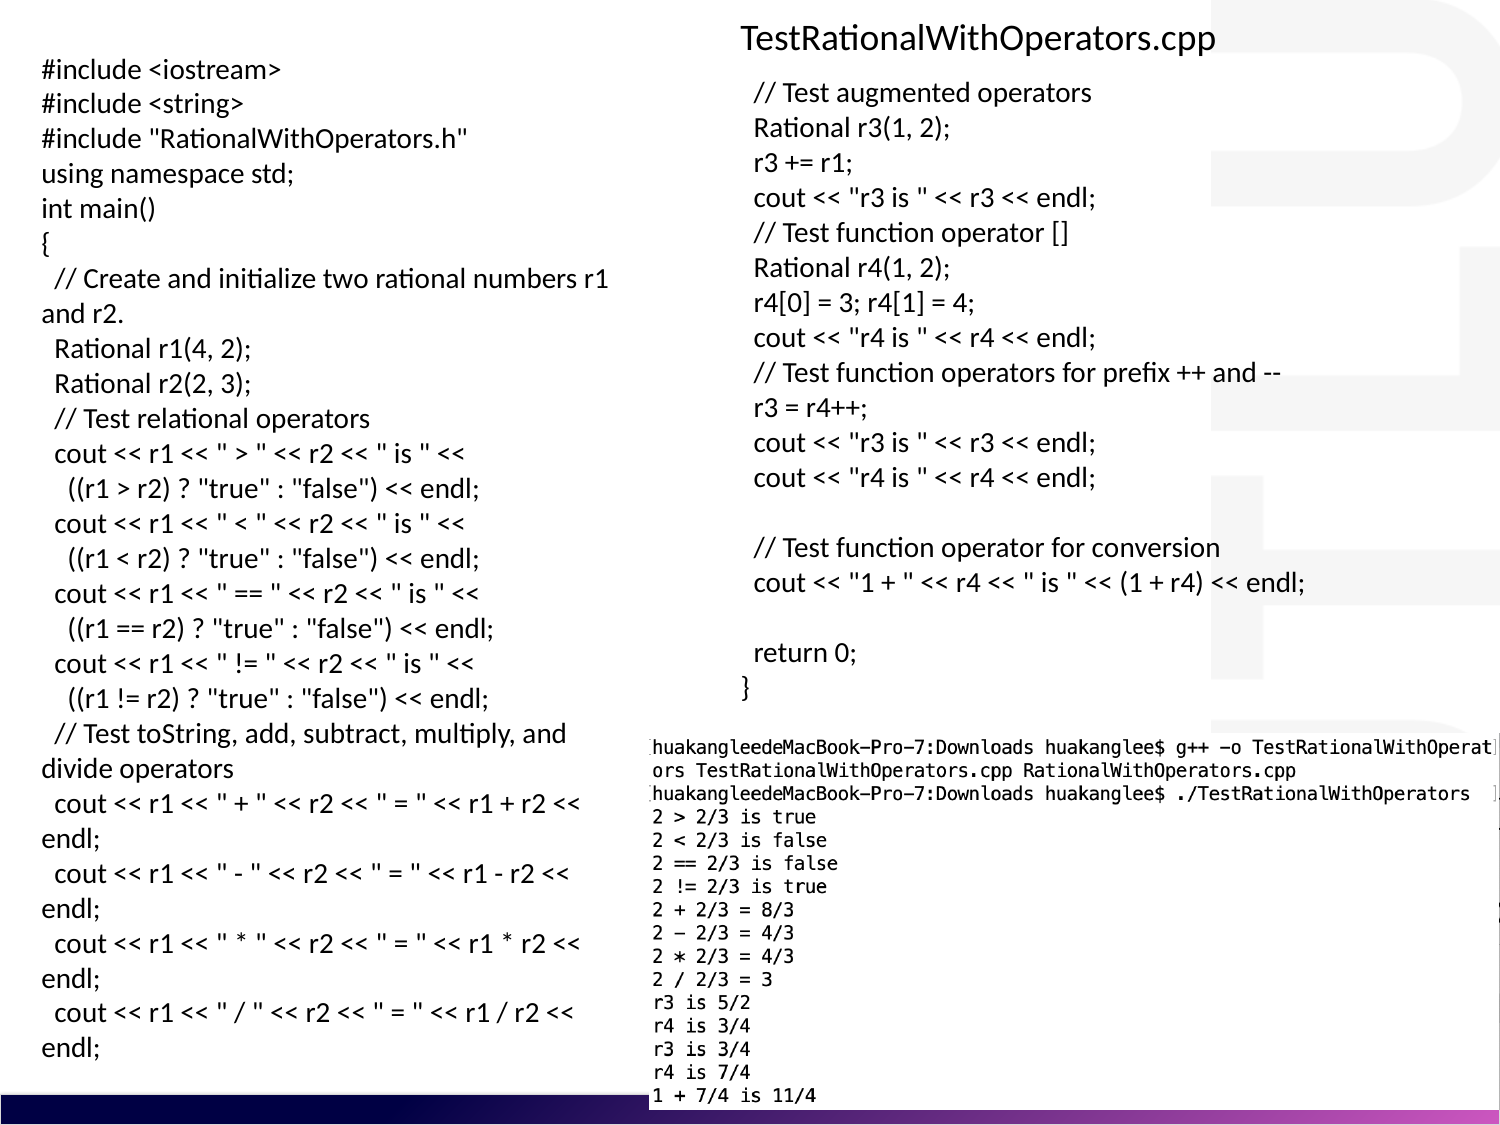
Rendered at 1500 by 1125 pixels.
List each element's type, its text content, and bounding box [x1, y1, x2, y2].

text_box TestRationalWithOperators.cpp [725, 5, 1500, 66]
text_box // Test augmented operators Rational r3(1, 2); r3 += r1; cout << "r3 is " << r3 << endl; // Test function operator [] Rational r4(1, 2); r4[0] = 3; r4[1] = 4; cout << "r4 is " << r4 << endl; // Test function operators for prefix ++ and -- r3 = r4++; cout << "r3 is " << r3 << endl; cout << "r4 is " << r4 << endl; // Test function operator for conversion cout << "1 + " << r4 << " is " << (1 + r4) << endl; return 0; } [725, 66, 1500, 711]
text_box #include <iostream> #include <string> #include "RationalWithOperators.h" using namespace std; int main() { // Create and initialize two rational numbers r1 and r2. Rational r1(4, 2); Rational r2(2, 3); // Test relational operators cout << r1 << " > " << r2 << " is " << ((r1 > r2) ? "true" : "false") << endl; cout << r1 << " < " << r2 << " is " << ((r1 < r2) ? "true" : "false") << endl; cout << r1 << " == " << r2 << " is " << ((r1 == r2) ? "true" : "false") << endl; cout << r1 << " != " << r2 << " is " << ((r1 != r2) ? "true" : "false") << endl; // Test toString, add, subtract, multiply, and divide operators cout << r1 << " + " << r2 << " = " << r1 + r2 << endl; cout << r1 << " - " << r2 << " = " << r1 - r2 << endl; cout << r1 << " * " << r2 << " = " << r1 * r2 << endl; cout << r1 << " / " << r2 << " = " << r1 / r2 << endl; [26, 42, 650, 1072]
picture [649, 733, 1500, 1110]
